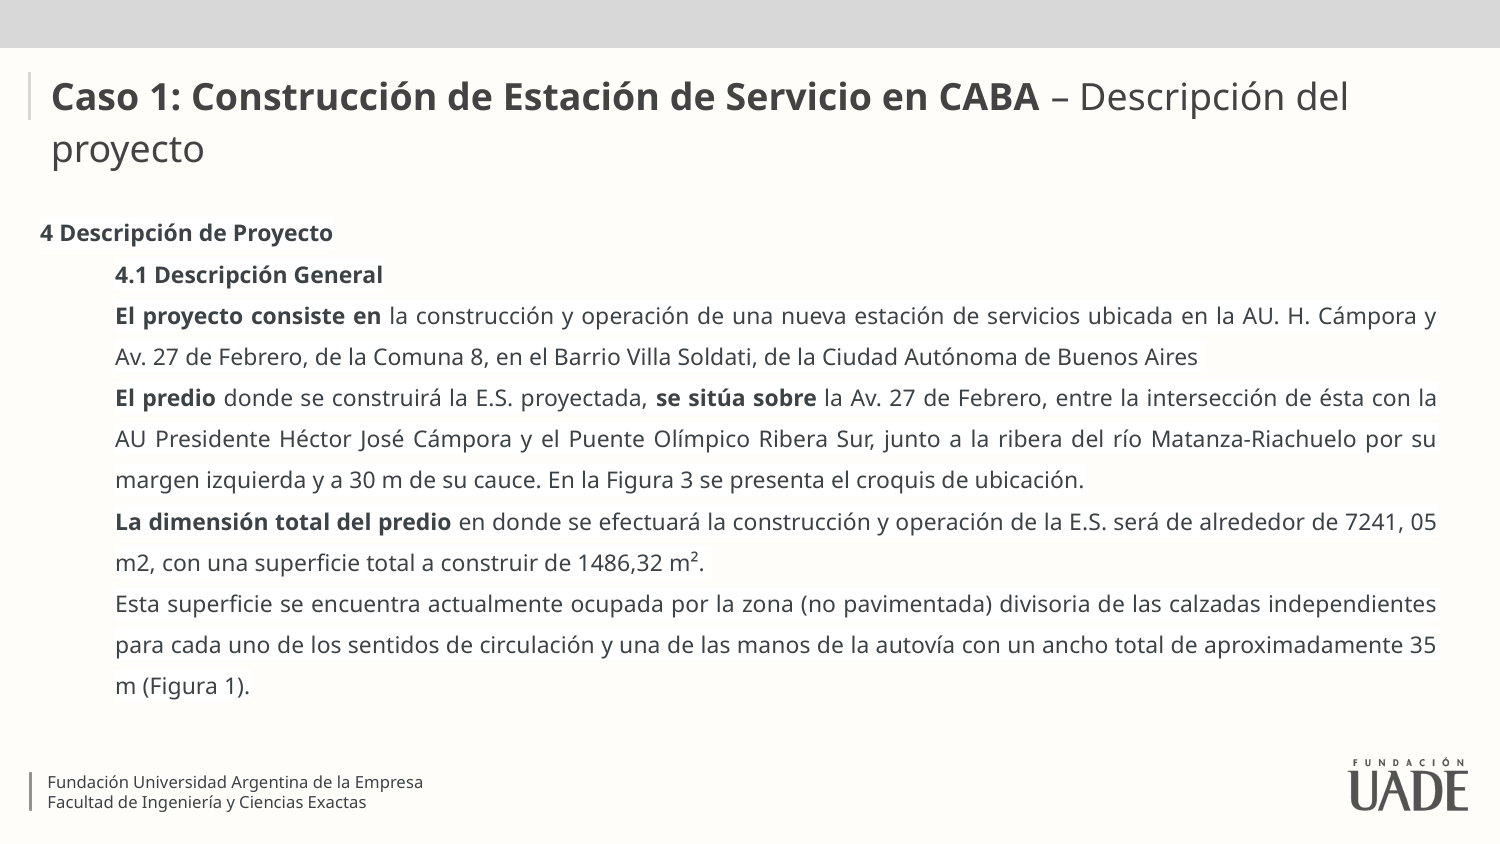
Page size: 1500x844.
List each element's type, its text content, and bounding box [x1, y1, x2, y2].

text_box Caso 1: Construcción de Estación de Servicio en CABA – Descripción del proyecto [50, 65, 1415, 170]
text_box [0, 0, 1500, 47]
text_box 4 Descripción de Proyecto 4.1 Descripción General El proyecto consiste en la construcción y operación de una nueva estación de servicios ubicada en la AU. H. Cámpora y Av. 27 de Febrero, de la Comuna 8, en el Barrio Villa Soldati, de la Ciudad Autónoma de Buenos Aires El predio donde se construirá la E.S. proyectada, se sitúa sobre la Av. 27 de Febrero, entre la intersección de ésta con la AU Presidente Héctor José Cámpora y el Puente Olímpico Ribera Sur, junto a la ribera del río Matanza-Riachuelo por su margen izquierda y a 30 m de su cauce. En la Figura 3 se presenta el croquis de ubicación. La dimensión total del predio en donde se efectuará la construcción y operación de la E.S. será de alrededor de 7241, 05 m2, con una superficie total a construir de 1486,32 m². Esta superficie se encuentra actualmente ocupada por la zona (no pavimentada) divisoria de las calzadas independientes para cada uno de los sentidos de circulación y una de las manos de la autovía con un ancho total de aproximadamente 35 m (Figura 1). [25, 190, 1454, 756]
picture [1347, 756, 1468, 811]
text_box Fundación Universidad Argentina de la Empresa Facultad de Ingeniería y Ciencias Exactas [39, 763, 843, 838]
